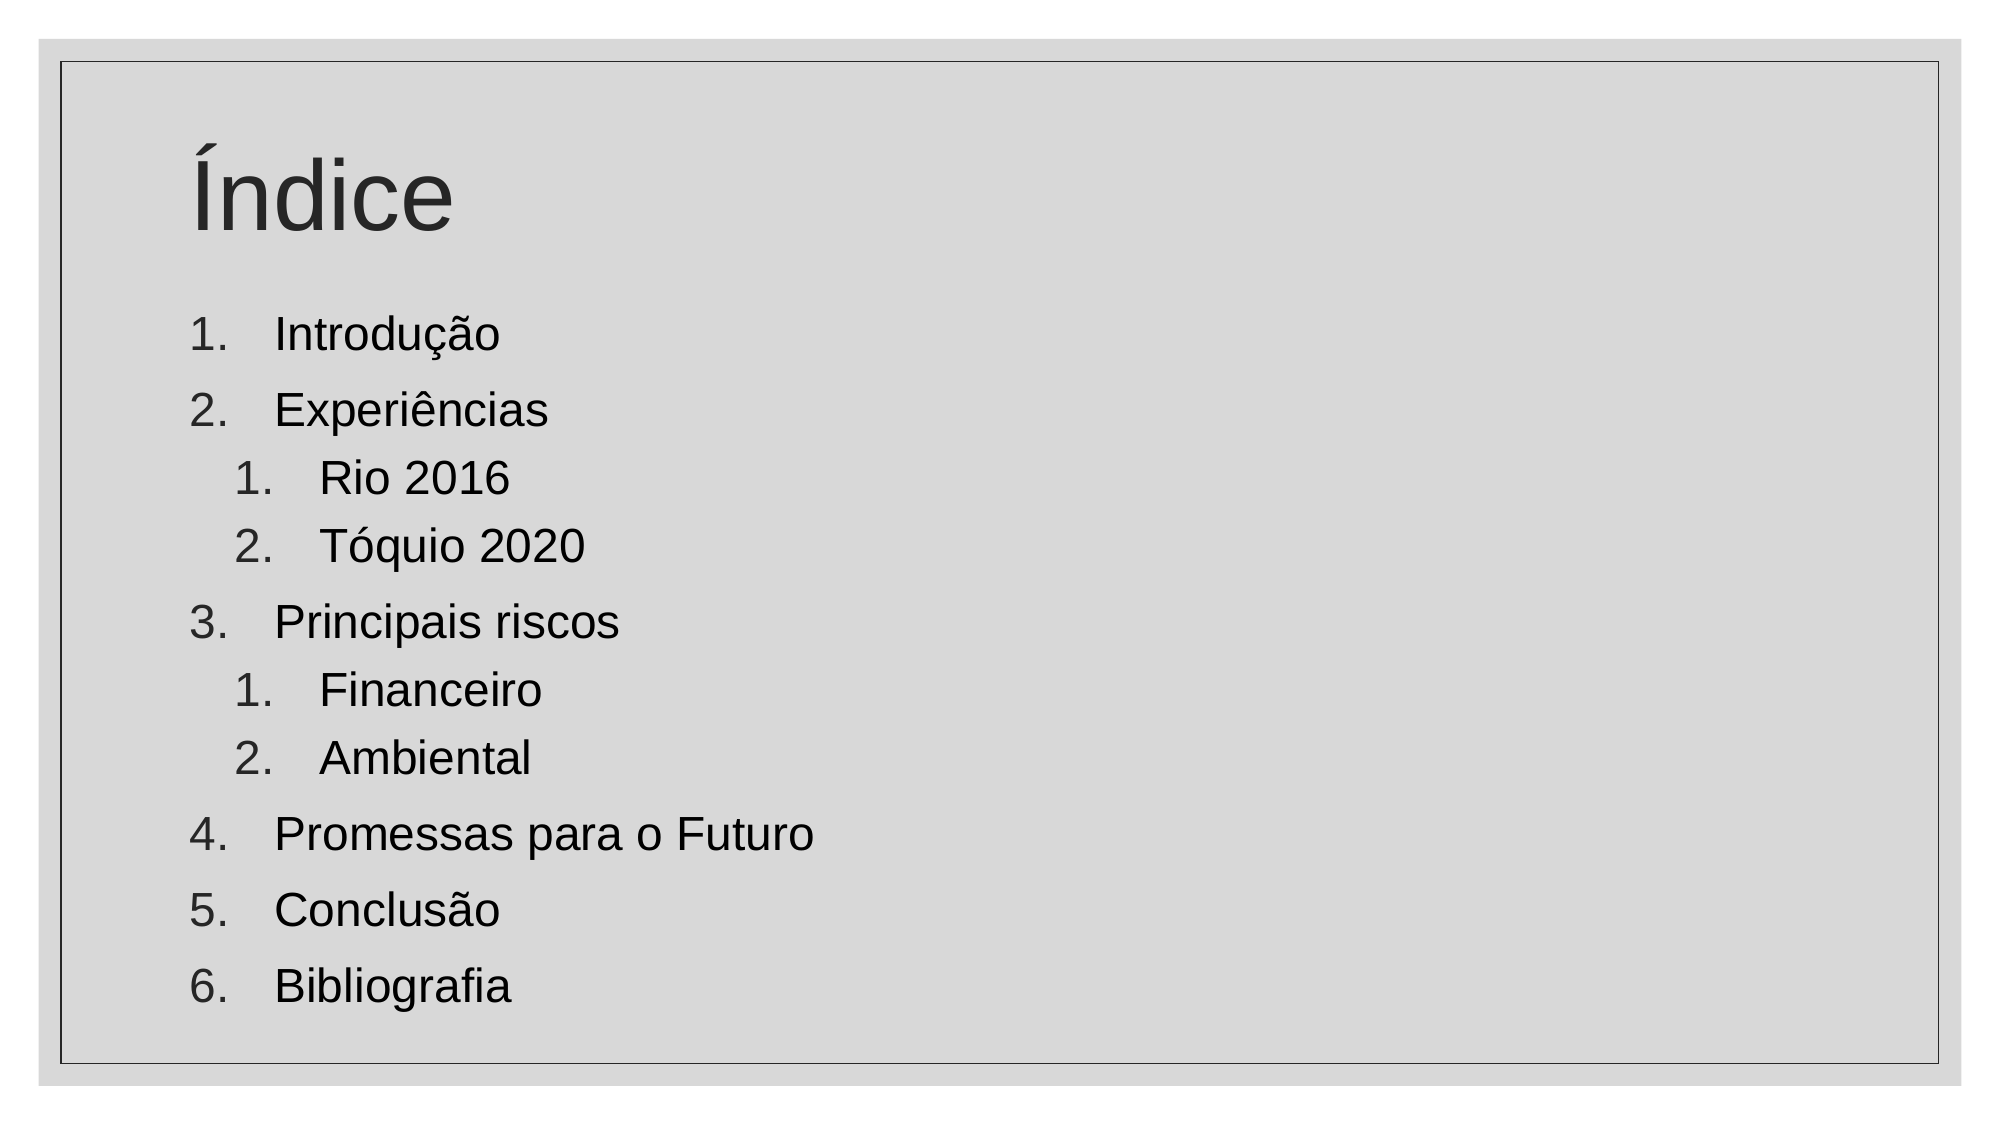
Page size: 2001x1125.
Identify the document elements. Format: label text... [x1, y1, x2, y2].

title Índice [174, 85, 1825, 294]
list Introdução Experiências Rio 2016 Tóquio 2020 Principais riscos Financeiro Ambiental Promessas para o Futuro Conclusão Bibliografia [174, 294, 1825, 927]
